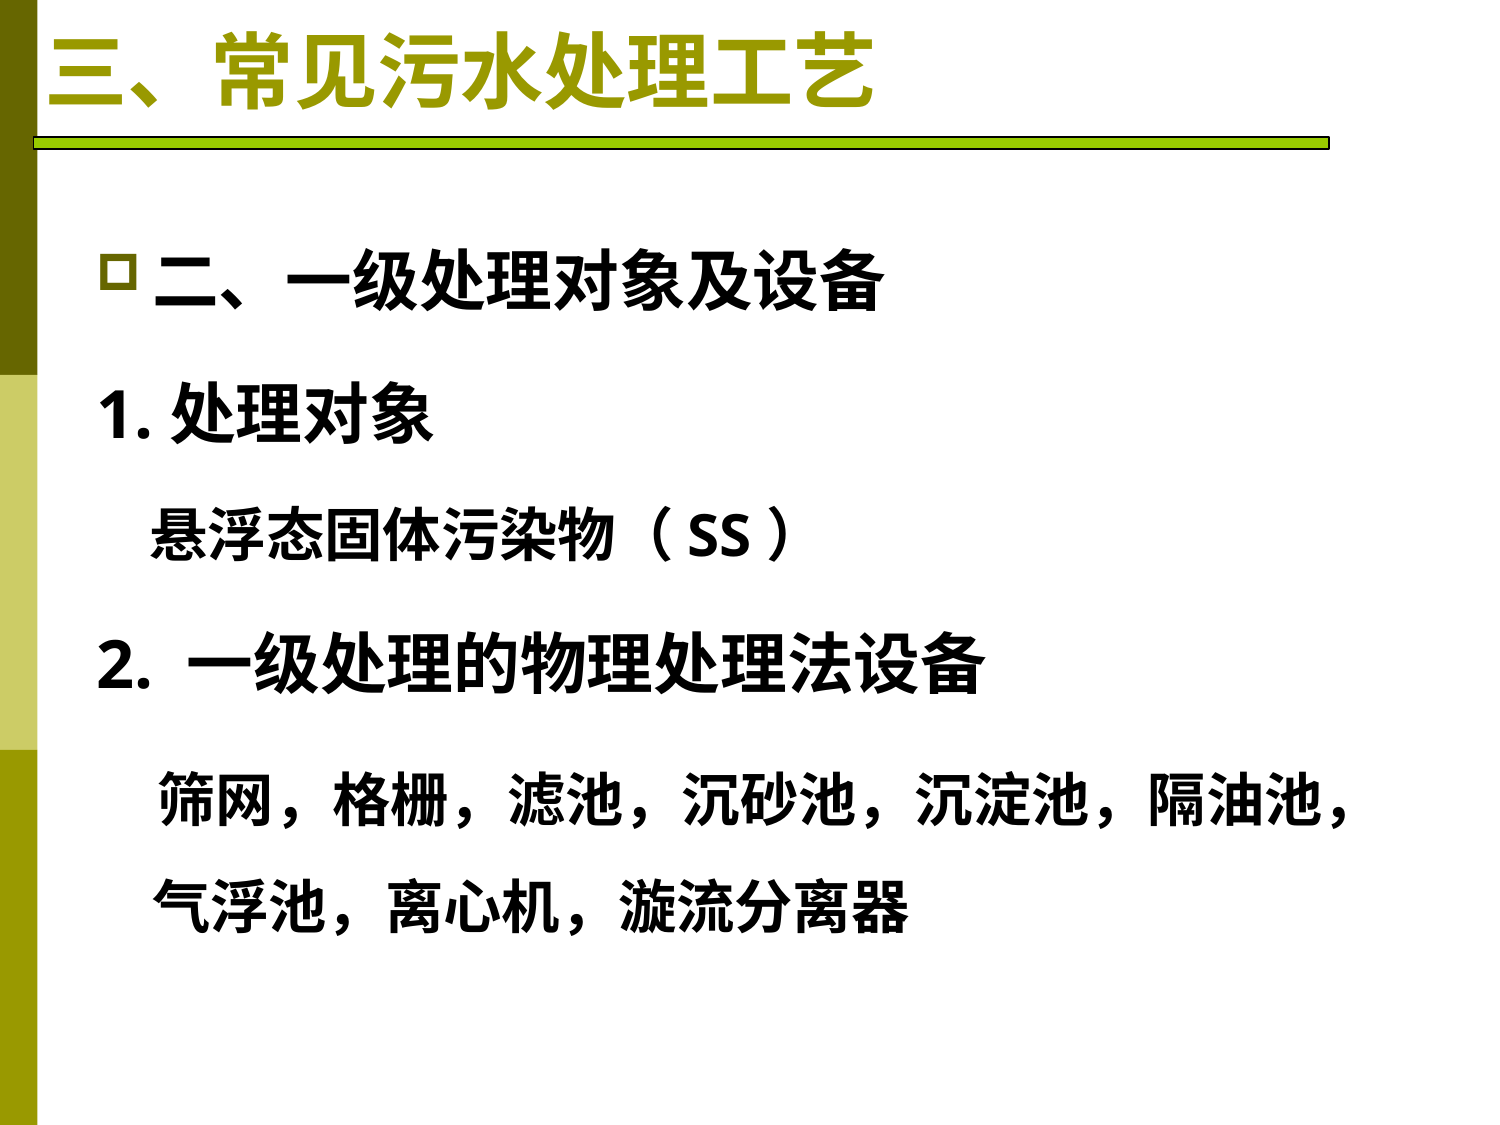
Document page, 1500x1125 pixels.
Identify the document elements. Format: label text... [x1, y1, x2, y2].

list 二、一级处理对象及设备 1.处理对象 悬浮态固体污染物（SS） 2. 一级处理的物理处理法设备 筛网，格栅，滤池，沉砂池，沉淀池，隔油池，气浮池，离心机，漩流分离器 [80, 190, 1431, 935]
text_box [33, 136, 1329, 149]
title 三、常见污水处理工艺 [0, 0, 1105, 127]
